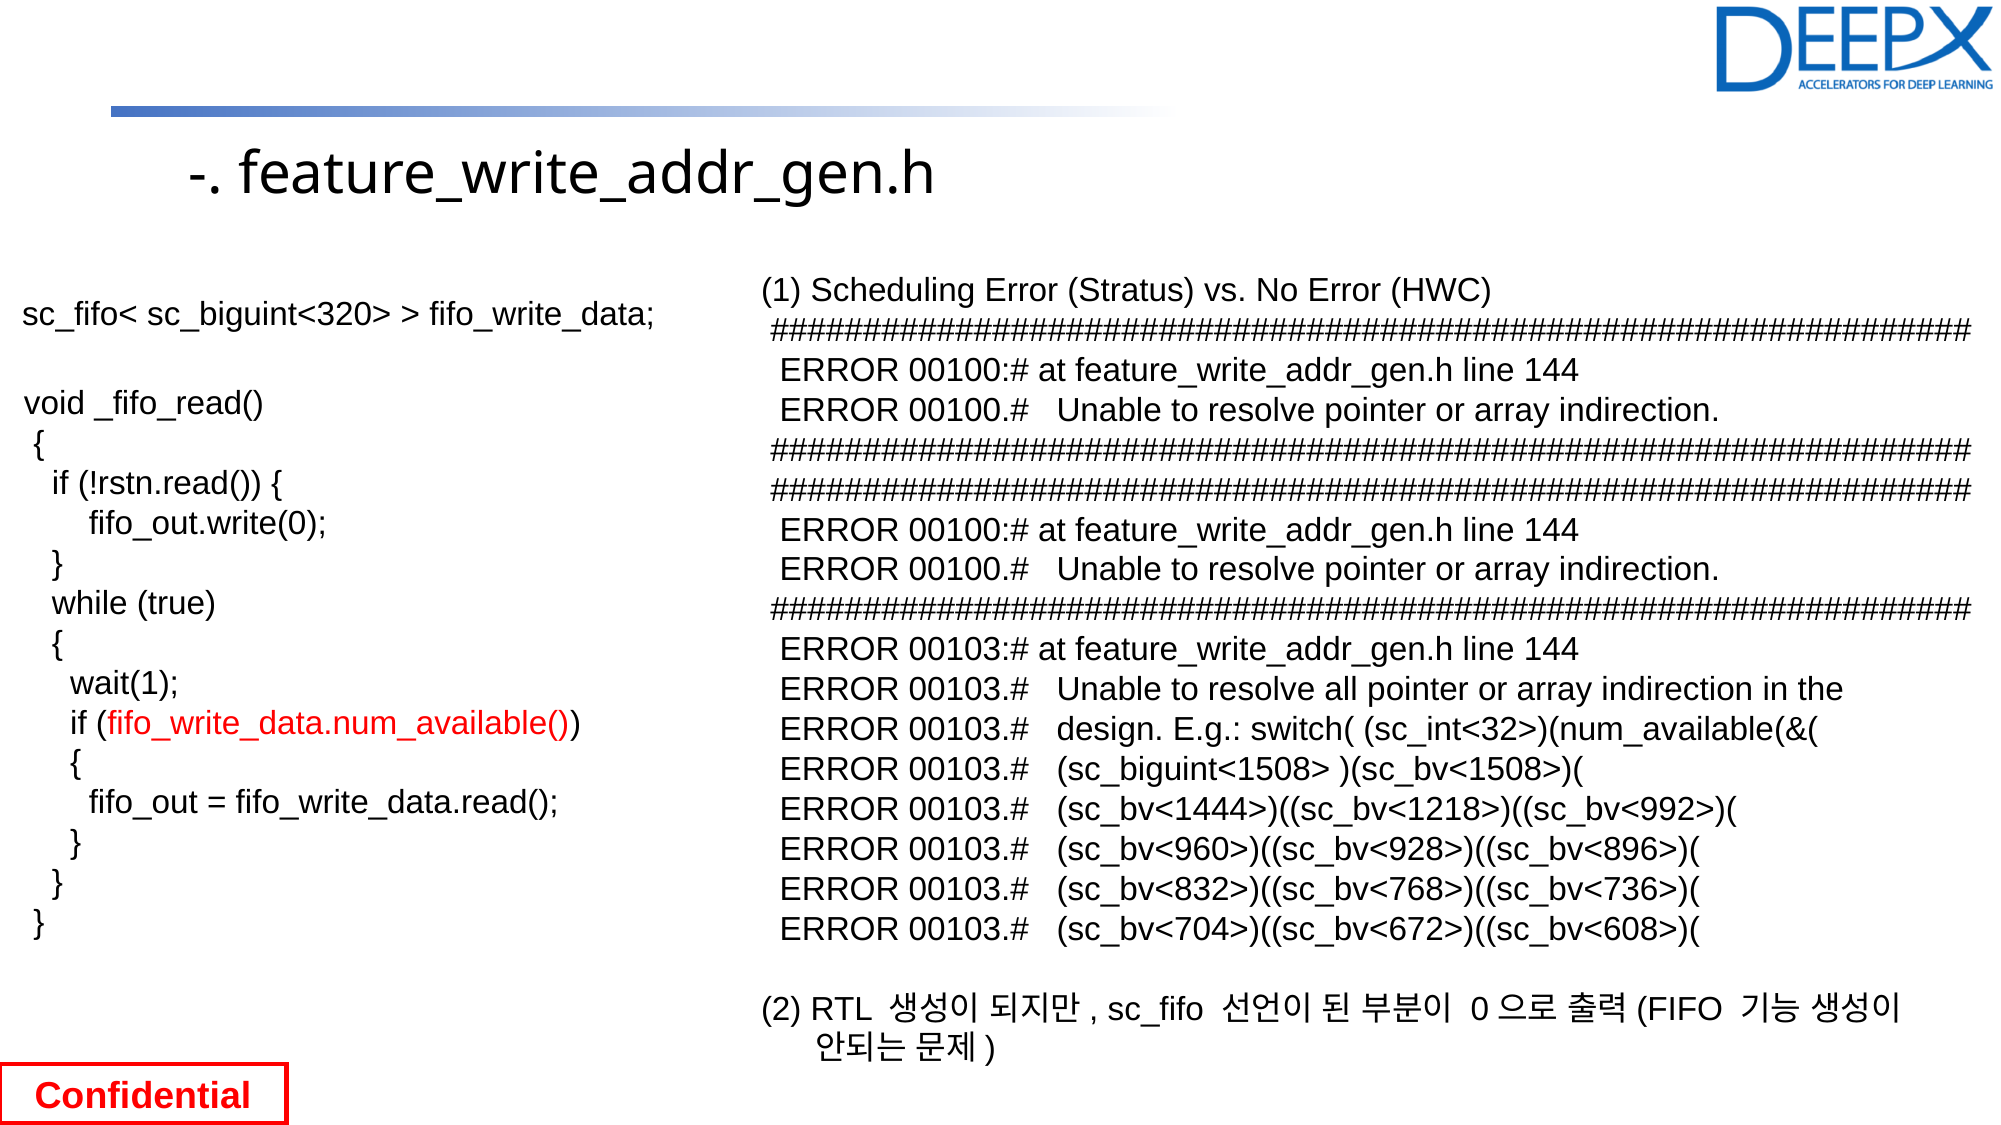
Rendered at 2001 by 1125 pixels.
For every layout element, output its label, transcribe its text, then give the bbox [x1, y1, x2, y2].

picture [1711, 0, 1998, 96]
text_box void _fifo_read() { if (!rstn.read()) { fifo_out.write(0); } while (true) { wait(1); if (fifo_write_data.num_available()) { fifo_out = fifo_write_data.read(); } } } [0, 374, 746, 948]
text_box -. feature_write_addr_gen.h [173, 120, 1144, 206]
text_box (1) Scheduling Error (Stratus) vs. No Error (HWC) ################################################################# ERROR 00100:# at feature_write_addr_gen.h line 144 ERROR 00100.# Unable to resolve pointer or array indirection. ################################################################# ################################################################# ERROR 00100:# at feature_write_addr_gen.h line 144 ERROR 00100.# Unable to resolve pointer or array indirection. ################################################################# ERROR 00103:# at feature_write_addr_gen.h line 144 ERROR 00103.# Unable to resolve all pointer or array indirection in the ERROR 00103.# design. E.g.: switch( (sc_int<32>)(num_available(&( ERROR 00103.# (sc_biguint<1508> )(sc_bv<1508>)( ERROR 00103.# (sc_bv<1444>)((sc_bv<1218>)((sc_bv<992>)( ERROR 00103.# (sc_bv<960>)((sc_bv<928>)((sc_bv<896>)( ERROR 00103.# (sc_bv<832>)((sc_bv<768>)((sc_bv<736>)( ERROR 00103.# (sc_bv<704>)((sc_bv<672>)((sc_bv<608>)( (2) RTL 생성이 되지만, sc_fifo 선언이 된 부분이 0으로 출력(FIFO 기능 생성이 안되는 문제) [746, 260, 2000, 1074]
text_box sc_fifo< sc_biguint<320> > fifo_write_data; [7, 285, 1094, 340]
